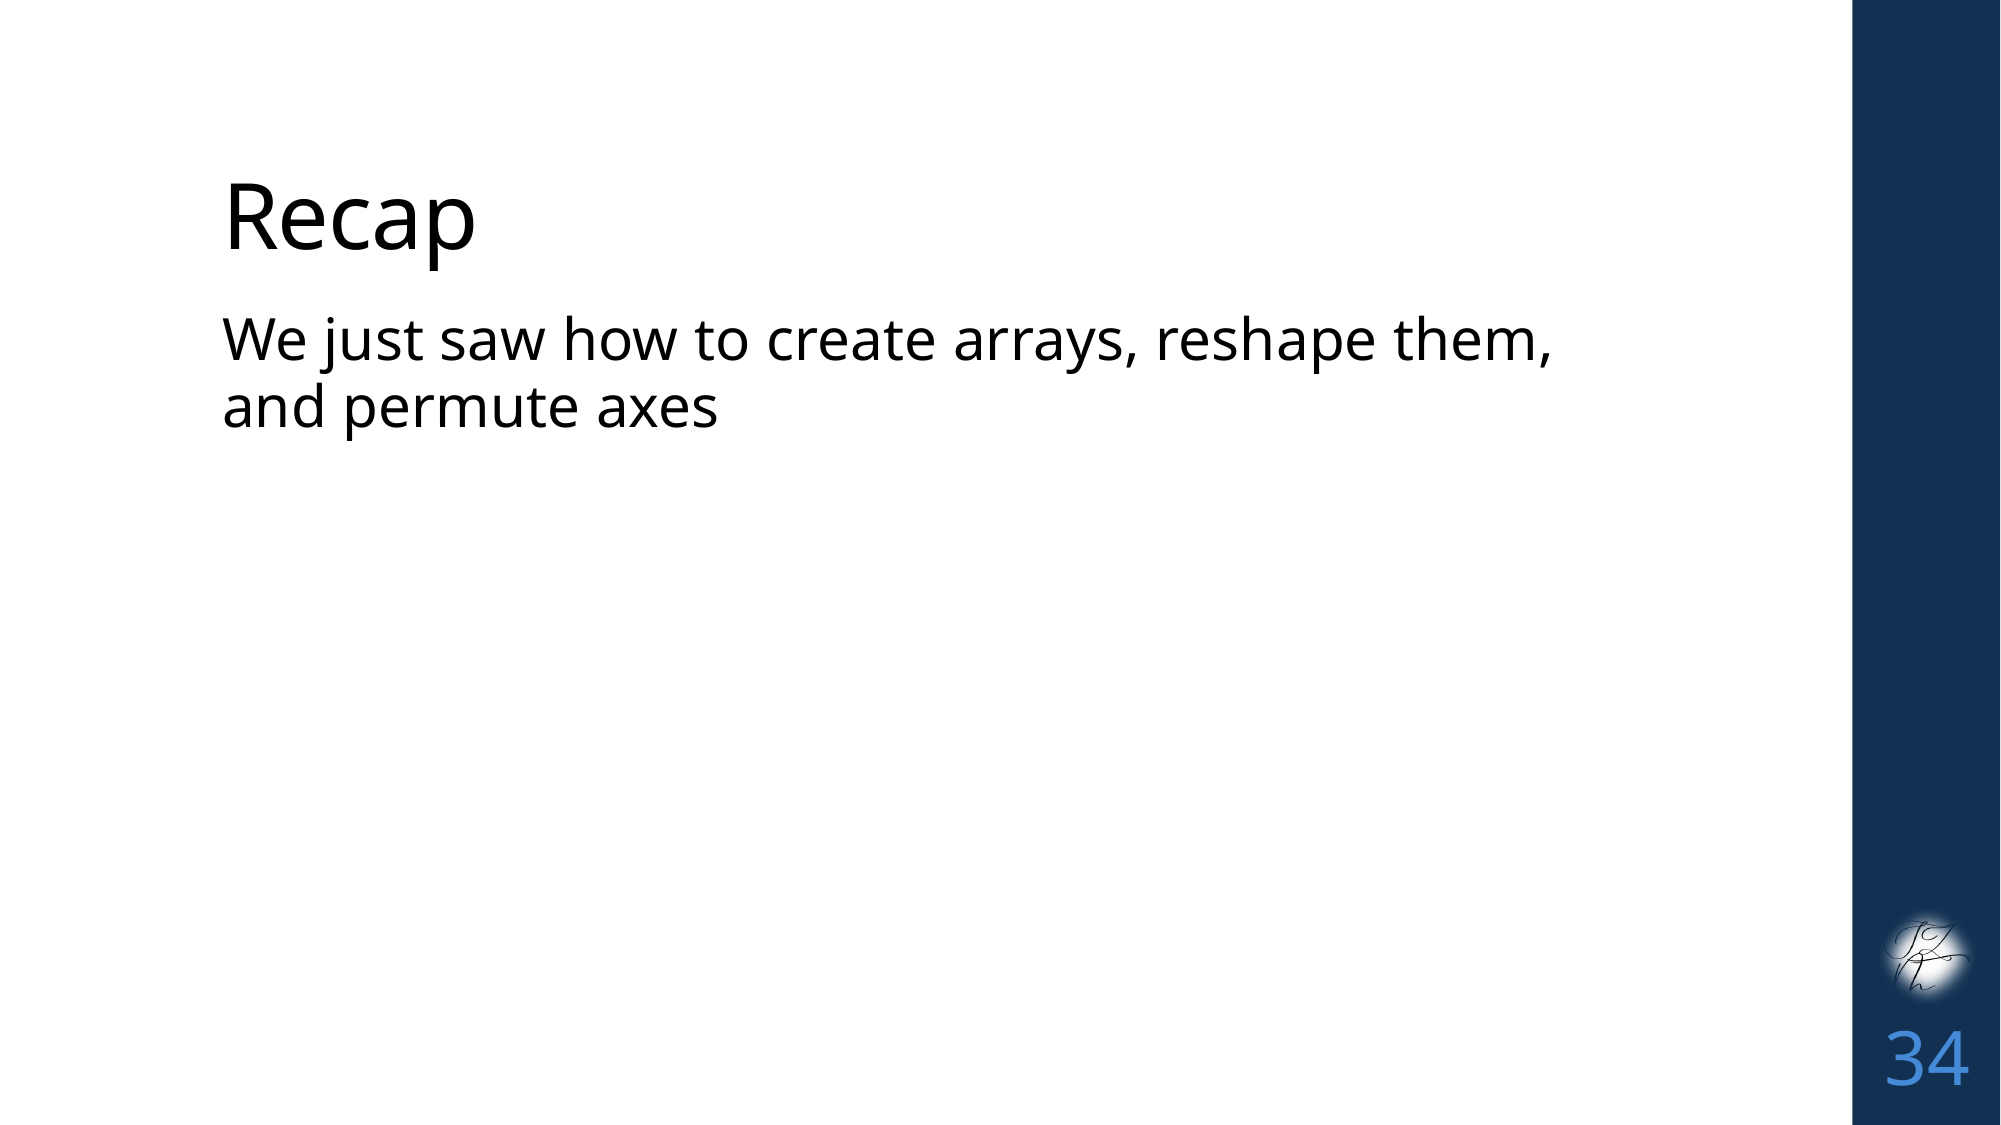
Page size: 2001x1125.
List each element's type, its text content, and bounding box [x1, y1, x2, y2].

title Recap [206, 60, 1797, 278]
list We just saw how to create arrays, reshape them, and permute axes [206, 299, 1617, 1014]
picture [1892, 921, 1963, 992]
slide_number 34 [1852, 1012, 2000, 1110]
